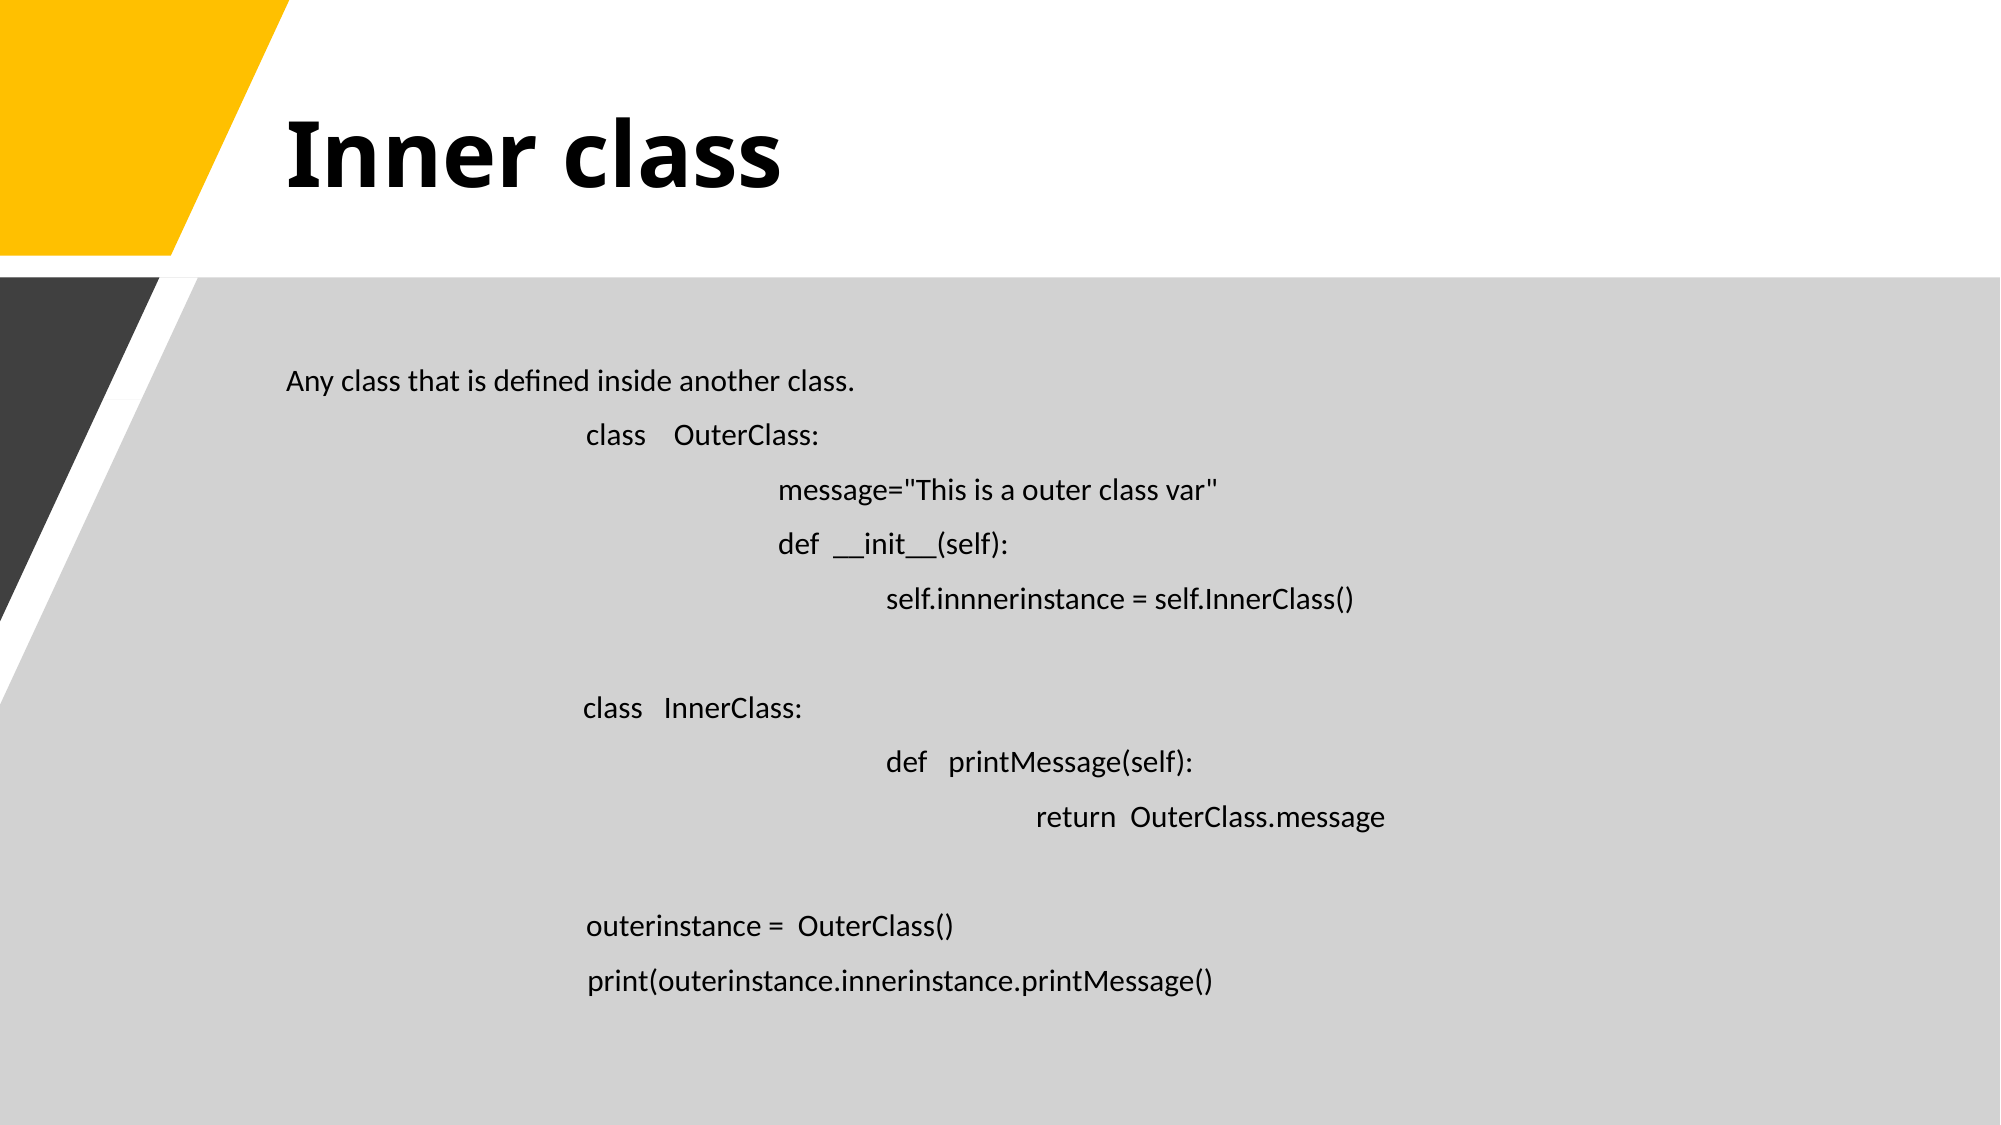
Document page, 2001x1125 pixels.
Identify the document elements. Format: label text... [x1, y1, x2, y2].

title Inner class [271, 60, 1808, 255]
text_box [0, 276, 162, 622]
text_box [0, 276, 2000, 1125]
text_box [0, 0, 291, 257]
list Any class that is defined inside another class. class OuterClass: message="This is a outer class var" def __init__(self): self.innnerinstance = self.InnerClass() class InnerClass: def printMessage(self): return OuterClass.message outerinstance = OuterClass() print(outerinstance.innerinstance.printMessage() [271, 356, 1808, 1020]
